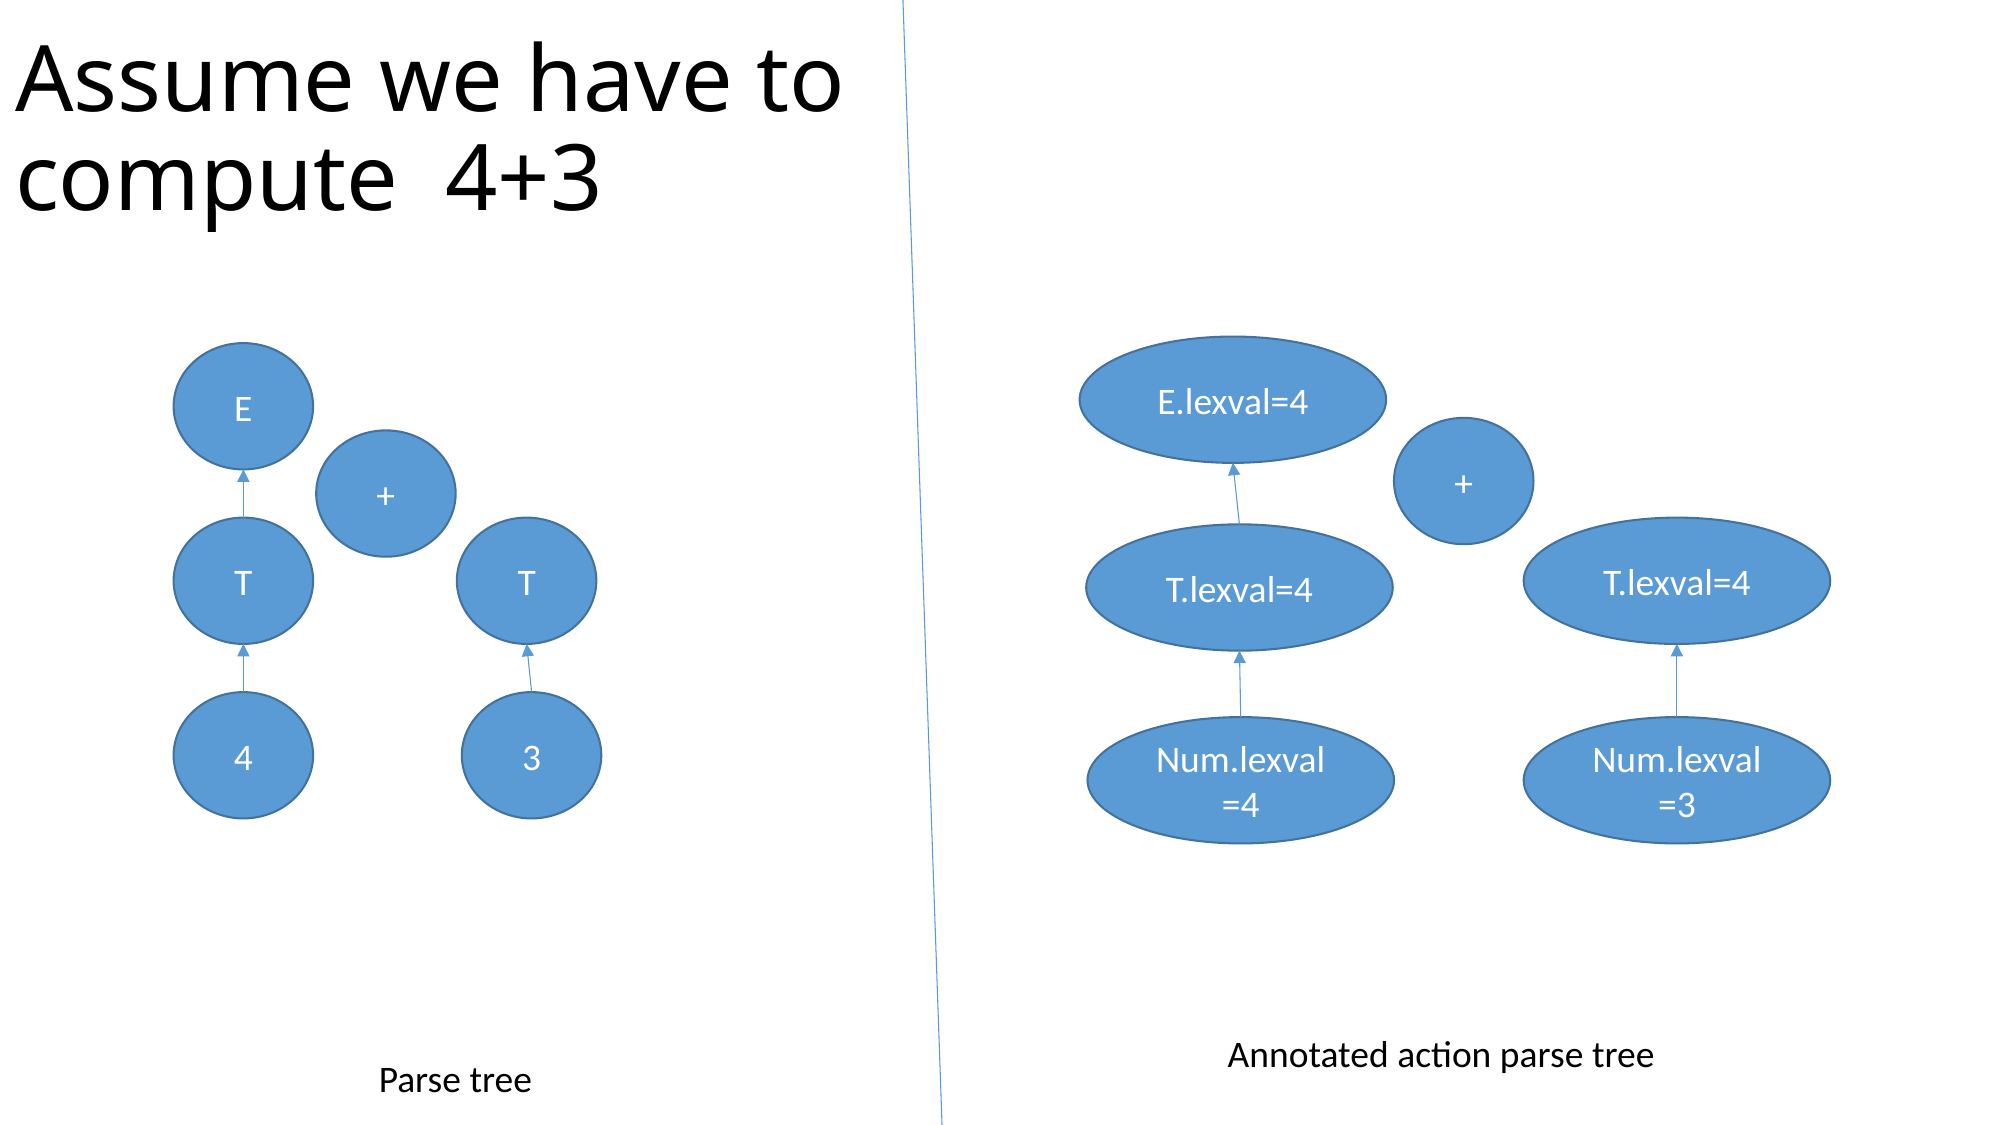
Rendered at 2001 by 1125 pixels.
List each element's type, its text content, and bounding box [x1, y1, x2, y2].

text_box T [172, 516, 315, 645]
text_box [902, 0, 943, 1125]
text_box E [172, 342, 315, 471]
text_box Num.lexval=3 [1522, 716, 1832, 845]
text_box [526, 643, 532, 693]
title Assume we have to compute 4+3 [0, 23, 866, 241]
text_box T [455, 516, 598, 645]
text_box E.lexval=4 [1078, 335, 1388, 464]
text_box T.lexval=4 [1522, 516, 1832, 645]
text_box + [1392, 416, 1535, 546]
text_box 3 [460, 691, 603, 820]
text_box Num.lexval=4 [1086, 716, 1396, 845]
text_box + [315, 429, 457, 558]
text_box Parse tree [364, 1047, 548, 1107]
text_box Annotated action parse tree [1212, 1022, 1670, 1083]
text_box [1232, 462, 1240, 525]
text_box 4 [172, 691, 315, 820]
text_box T.lexval=4 [1085, 523, 1394, 652]
